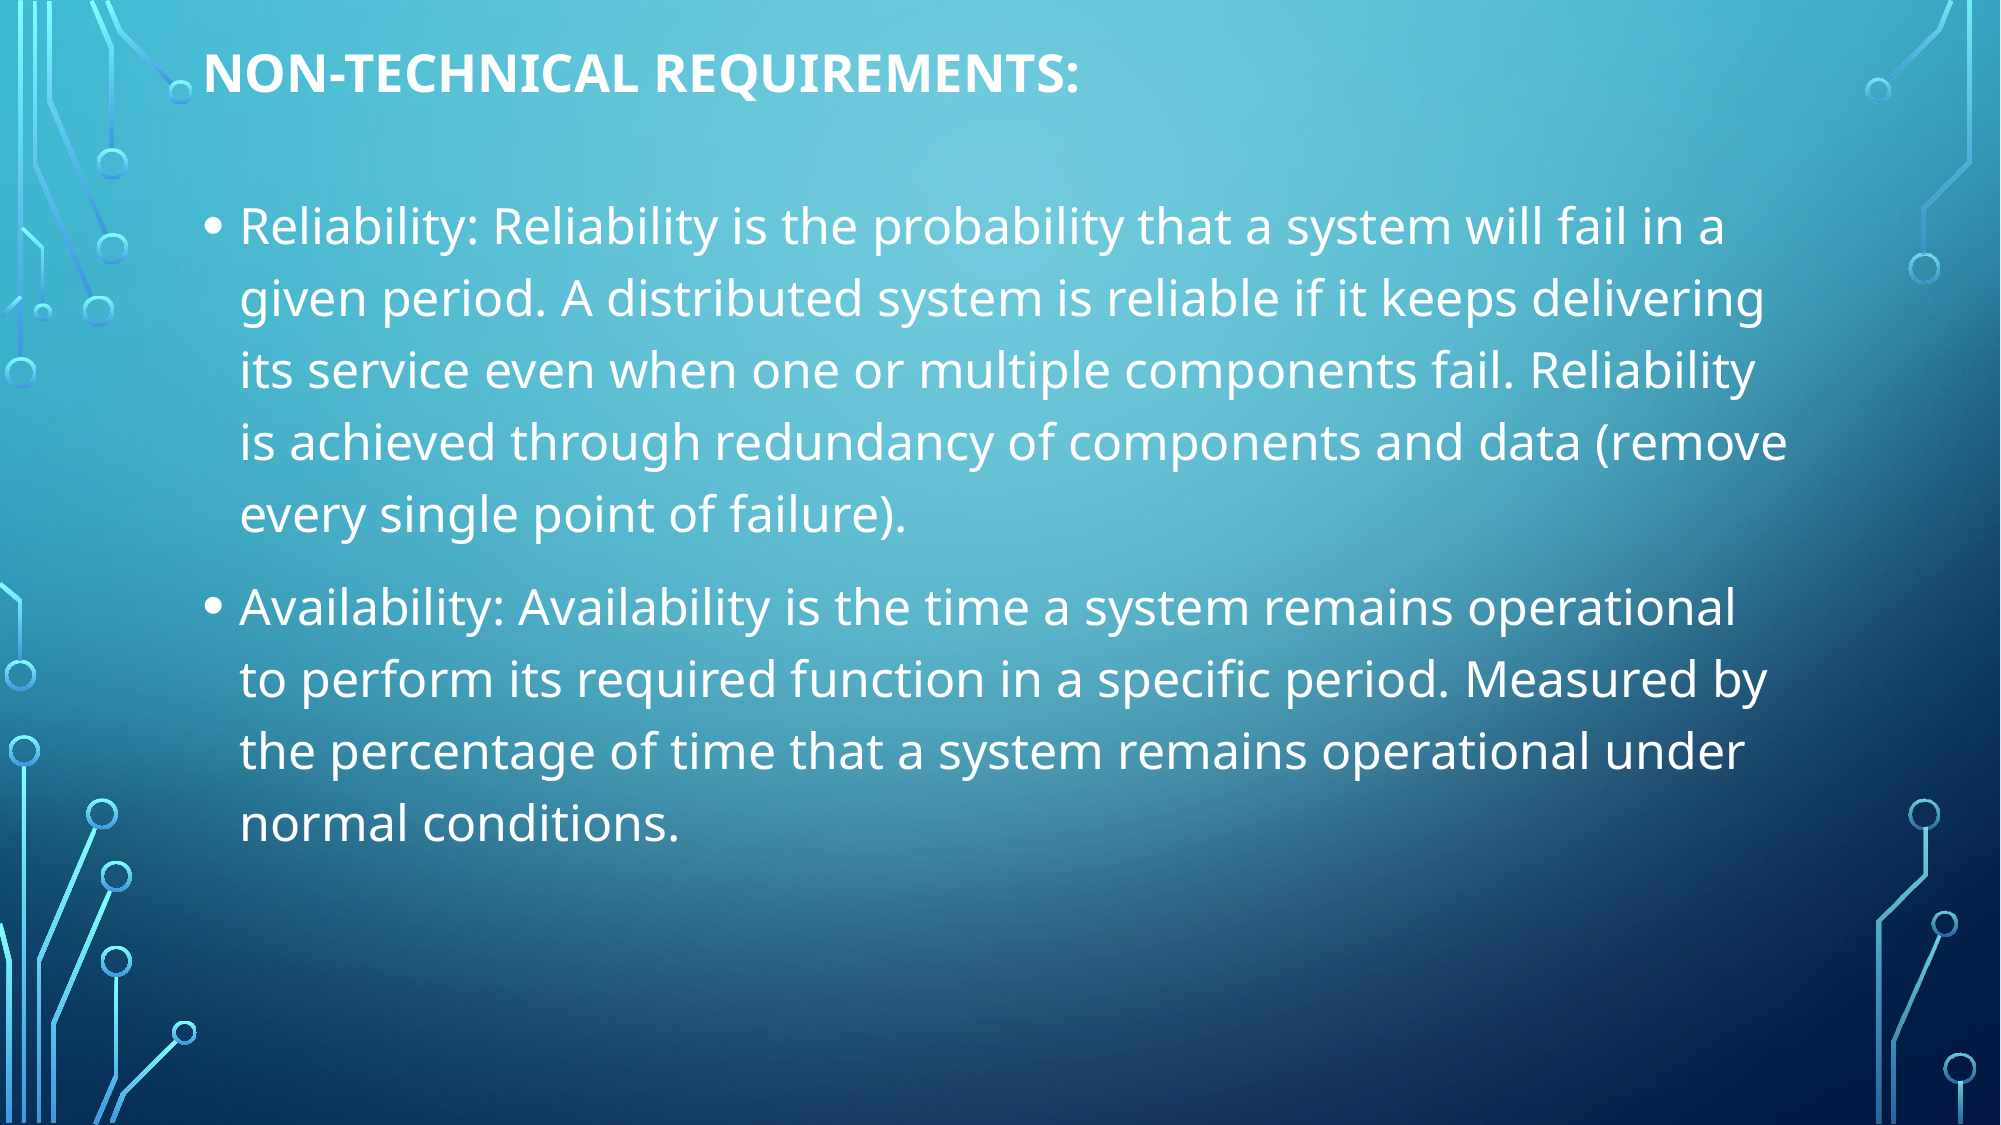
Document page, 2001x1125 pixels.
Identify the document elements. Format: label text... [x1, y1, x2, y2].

title Non-Technical requirements: [187, 39, 1813, 174]
list Reliability: Reliability is the probability that a system will fail in a given period. A distributed system is reliable if it keeps delivering its service even when one or multiple components fail. Reliability is achieved through redundancy of components and data (remove every single point of failure). Availability: Availability is the time a system remains operational to perform its required function in a specific period. Measured by the percentage of time that a system remains operational under normal conditions. [187, 174, 1813, 950]
